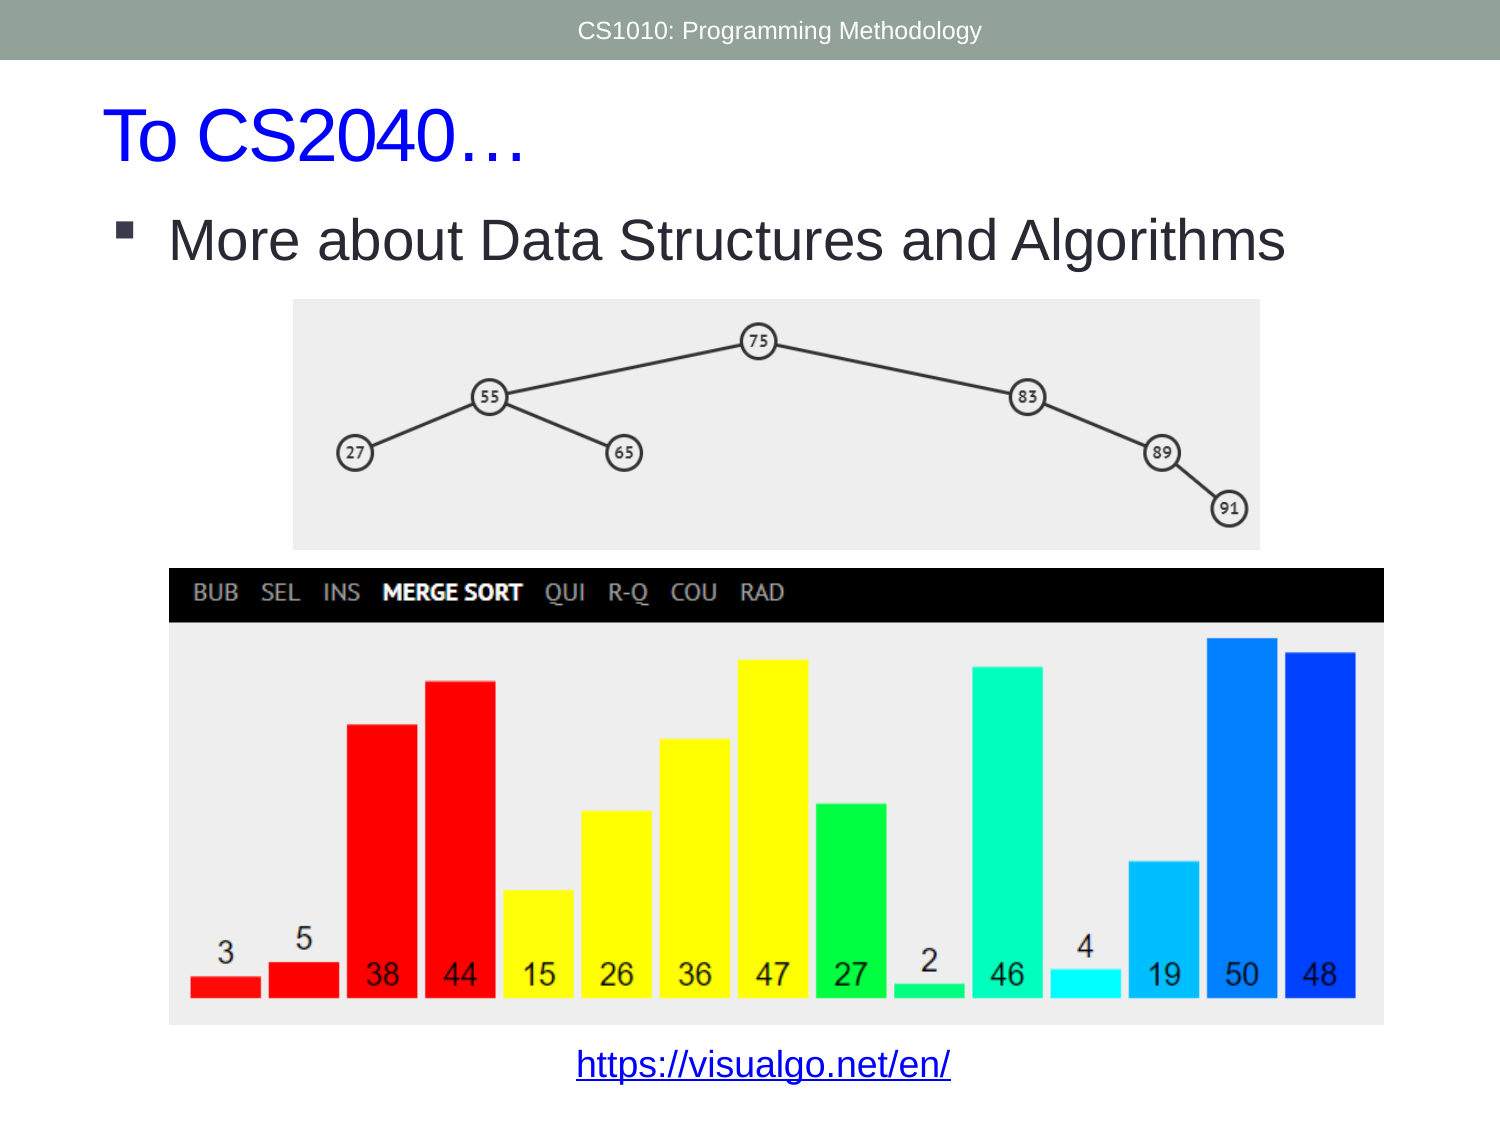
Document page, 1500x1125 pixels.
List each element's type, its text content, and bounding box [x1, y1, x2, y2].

picture [169, 568, 1384, 1025]
title To CS2040… [87, 62, 1463, 200]
text_box https://visualgo.net/en/ [561, 1033, 978, 1092]
footer CS1010: Programming Methodology [562, 3, 1238, 57]
picture [292, 299, 1261, 550]
text_box More about Data Structures and Algorithms [96, 194, 1457, 1063]
